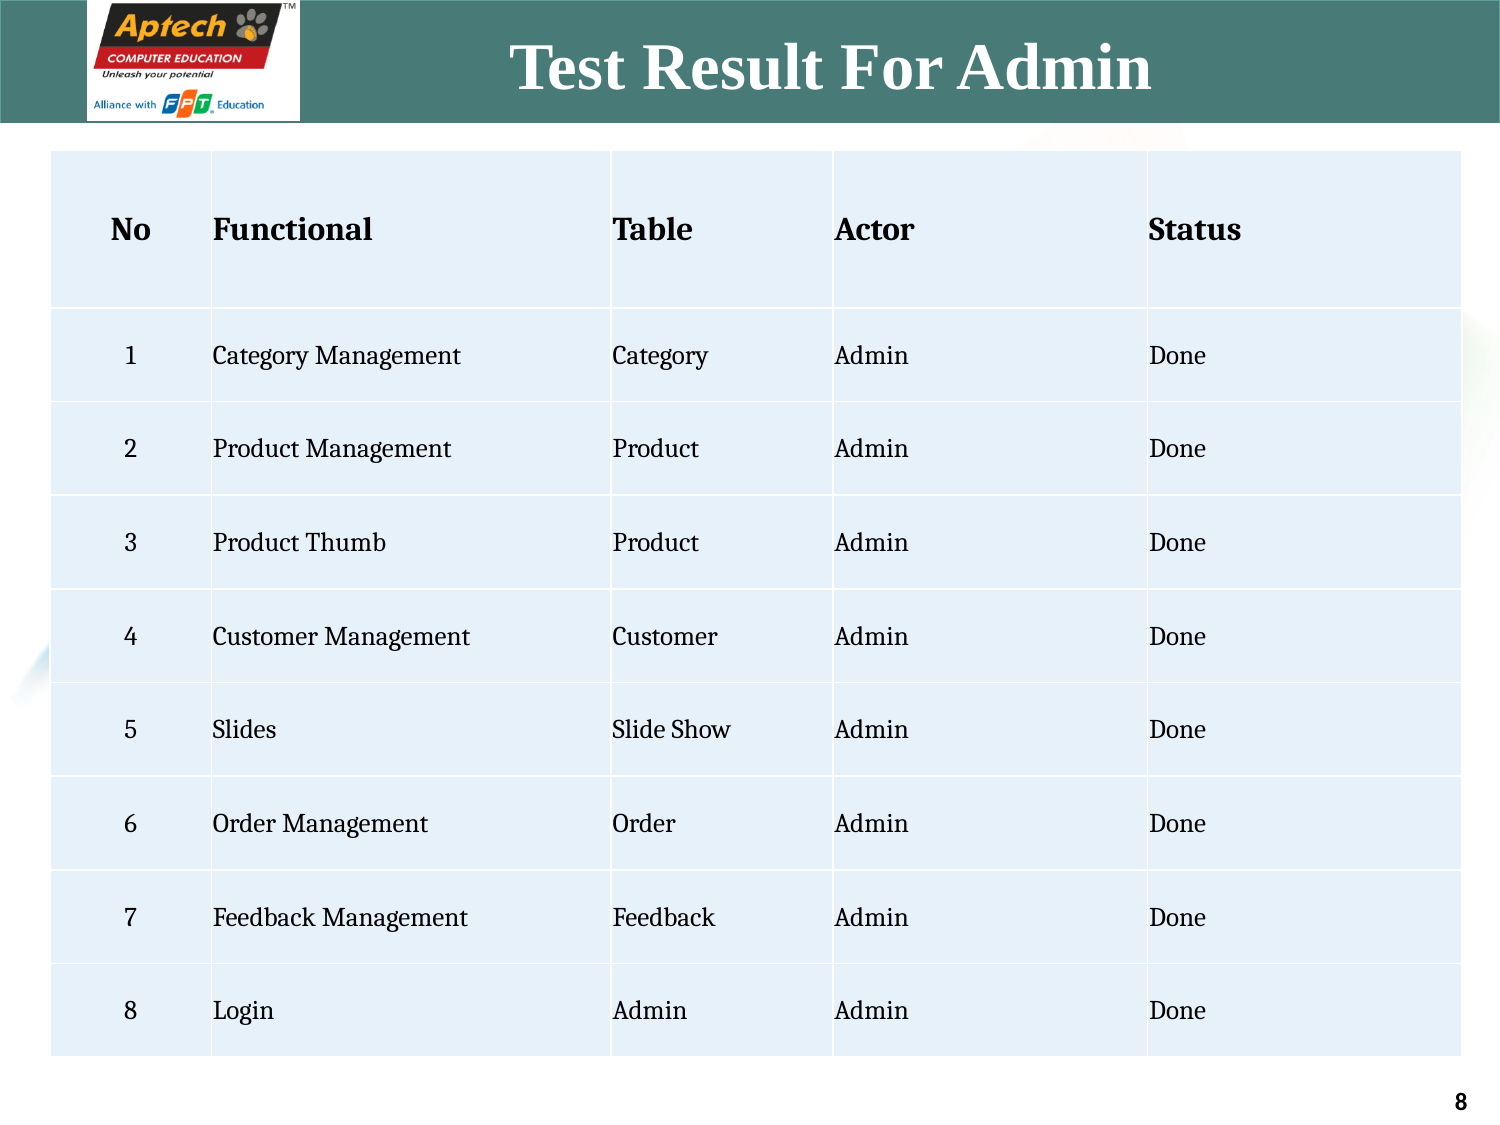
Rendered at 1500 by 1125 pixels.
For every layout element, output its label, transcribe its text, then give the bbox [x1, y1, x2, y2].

table_cell Admin [834, 496, 1147, 588]
table_cell Product Management [212, 402, 610, 494]
table_cell Done [1148, 683, 1461, 775]
title Test Result For Admin [50, 12, 1463, 113]
table_cell Order [612, 777, 832, 869]
table_header Actor [834, 151, 1147, 307]
table_cell 1 [51, 309, 211, 401]
table_cell Done [1148, 871, 1461, 963]
table_cell Admin [834, 683, 1147, 775]
table_cell 5 [51, 683, 211, 775]
table_cell Product [612, 402, 832, 494]
table_cell Done [1148, 590, 1461, 682]
table_cell Slides [212, 683, 610, 775]
table_cell Admin [612, 964, 832, 1056]
table_cell Done [1148, 496, 1461, 588]
picture [87, 113, 300, 121]
table_cell Admin [834, 964, 1147, 1056]
table_cell Admin [834, 871, 1147, 963]
table_cell Customer Management [212, 590, 610, 682]
table_cell 4 [51, 590, 211, 682]
slide_number 8 [17, 1087, 1483, 1115]
table_cell Feedback [612, 871, 832, 963]
table_cell Done [1148, 964, 1461, 1056]
table_cell Admin [834, 590, 1147, 682]
table_cell 7 [51, 871, 211, 963]
table_cell Customer [612, 590, 832, 682]
table_cell Order Management [212, 777, 610, 869]
table_cell Admin [834, 777, 1147, 869]
table_header No [51, 151, 211, 307]
table_cell Done [1148, 402, 1461, 494]
table_cell 8 [51, 964, 211, 1056]
picture [87, 0, 300, 12]
table_cell Done [1148, 309, 1461, 401]
table_cell Admin [834, 402, 1147, 494]
table_header Status [1148, 151, 1461, 307]
table_cell Feedback Management [212, 871, 610, 963]
table_cell Category Management [212, 309, 610, 401]
table_cell Category [612, 309, 832, 401]
table_cell Admin [834, 309, 1147, 401]
table_cell Done [1148, 777, 1461, 869]
table_cell 3 [51, 496, 211, 588]
table_cell Login [212, 964, 610, 1056]
table_header Table [612, 151, 832, 307]
table_cell Product [612, 496, 832, 588]
table_cell 6 [51, 777, 211, 869]
picture [0, 123, 1500, 1085]
table_cell 2 [51, 402, 211, 494]
table_cell Slide Show [612, 683, 832, 775]
table_cell Product Thumb [212, 496, 610, 588]
table_header Functional [212, 151, 610, 307]
